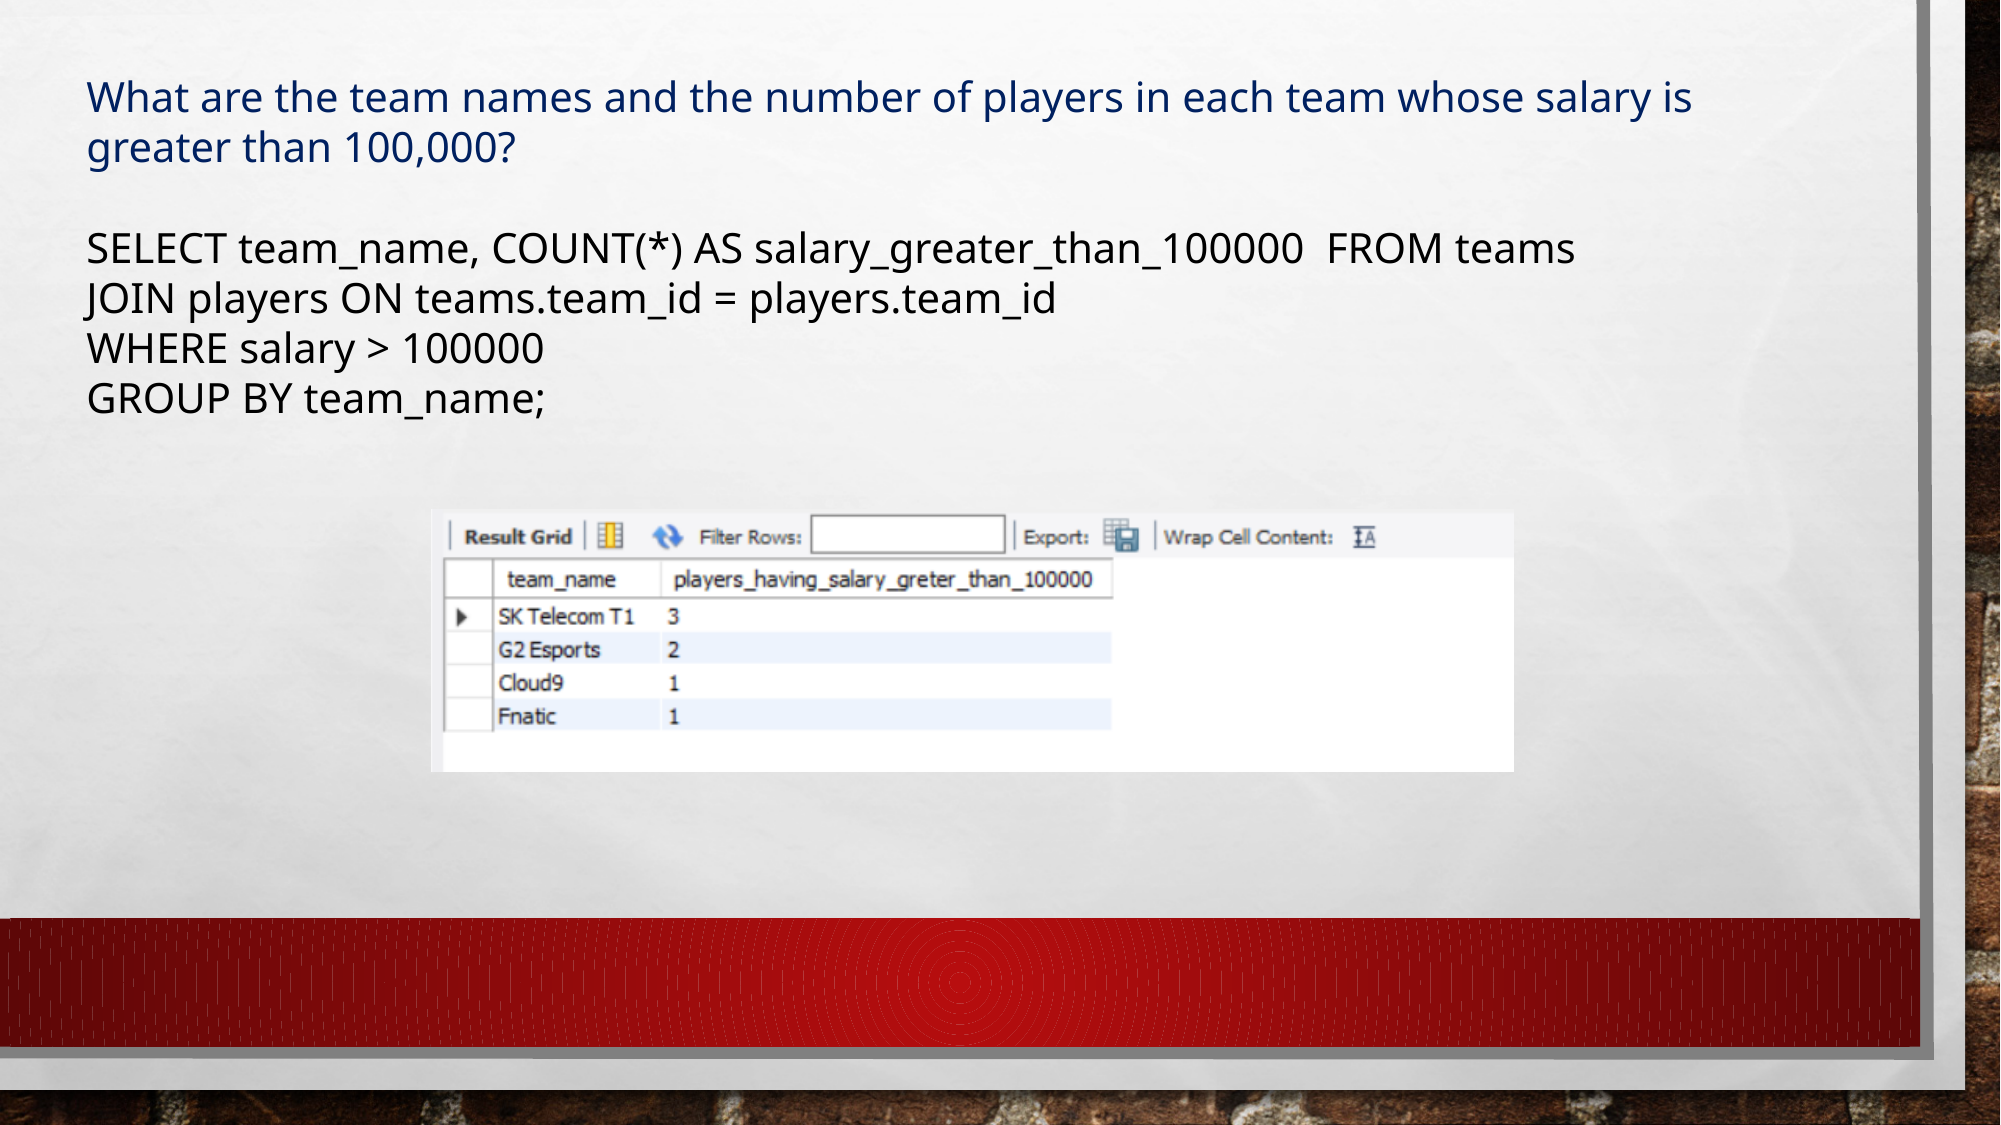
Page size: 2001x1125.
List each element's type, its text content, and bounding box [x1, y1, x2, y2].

picture [0, 0, 2000, 1125]
picture [430, 509, 1515, 773]
text_box What are the team names and the number of players in each team whose salary is greater than 100,000? SELECT team_name, COUNT(*) AS salary_greater_than_100000 FROM teams JOIN players ON teams.team_id = players.team_id WHERE salary > 100000 GROUP BY team_name; [71, 63, 1750, 519]
